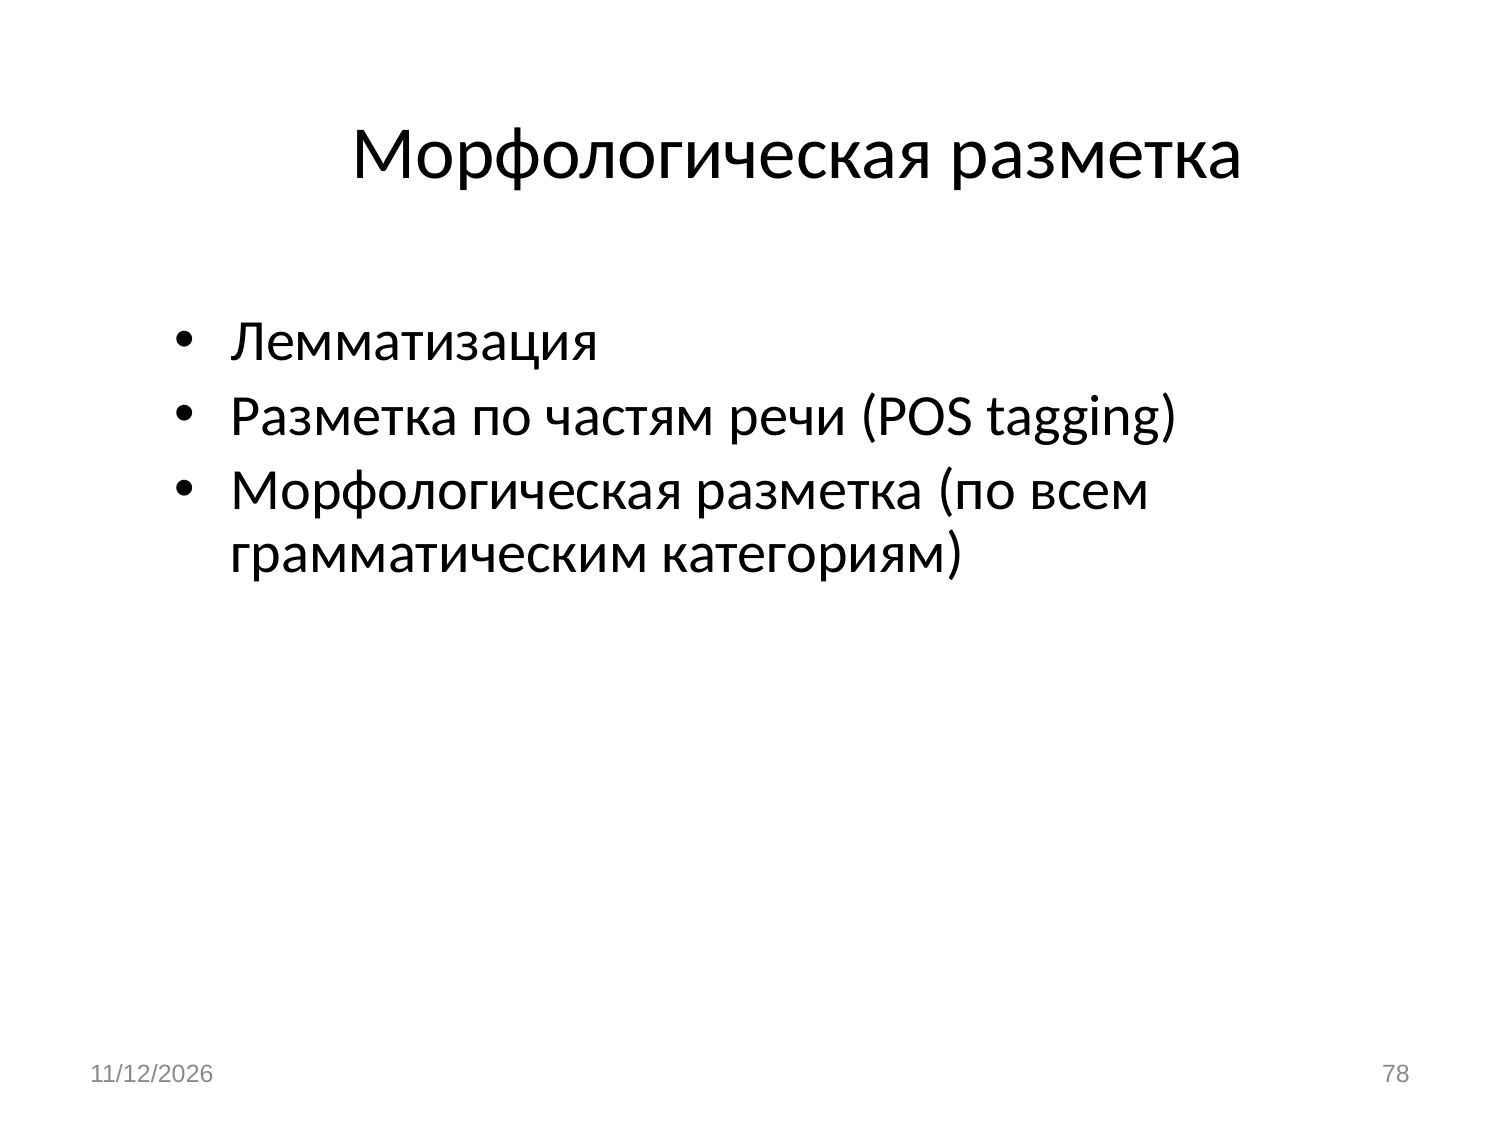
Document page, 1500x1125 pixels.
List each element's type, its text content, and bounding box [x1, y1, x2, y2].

list Лемматизация Разметка по частям речи (POS tagging) Морфологическая разметка (по всем грамматическим категориям) [159, 302, 1317, 669]
title Морфологическая разметка [135, 54, 1461, 243]
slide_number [75, 1042, 425, 1103]
slide_number 78 [1074, 1042, 1425, 1103]
